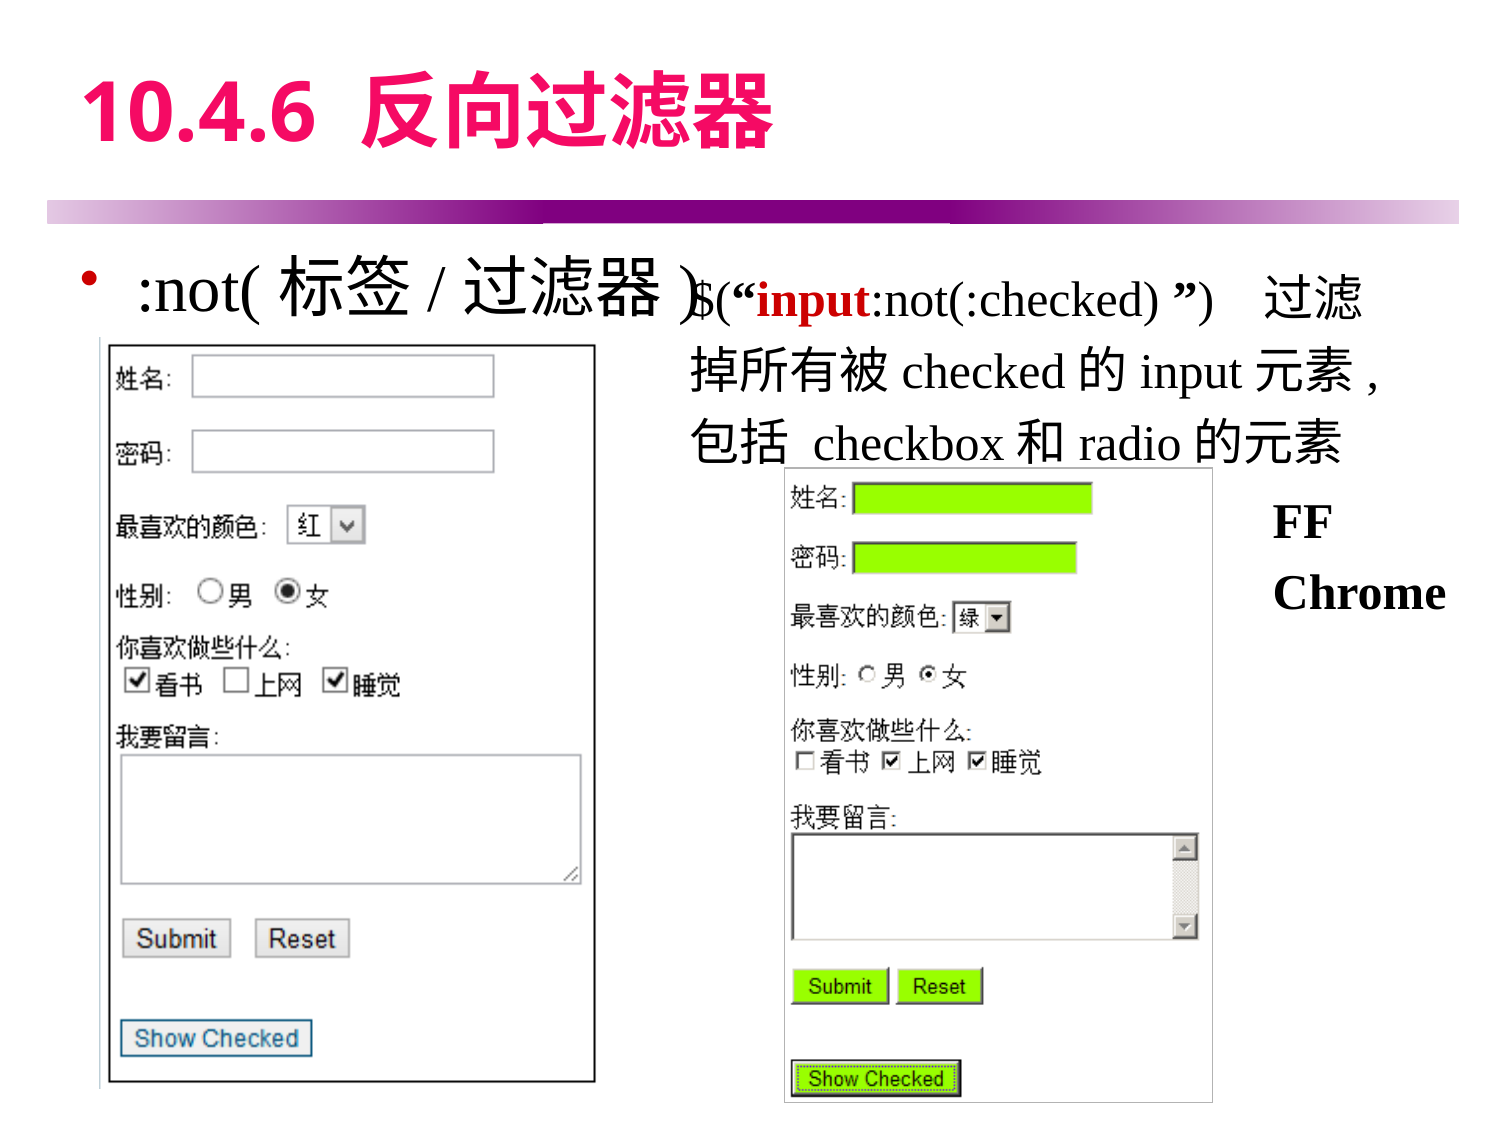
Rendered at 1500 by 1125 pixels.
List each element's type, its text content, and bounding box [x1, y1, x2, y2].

picture [99, 337, 601, 1089]
title 10.4.6 反向过滤器 [64, 24, 1424, 193]
text_box $(“input:not(:checked) ”) 过滤掉所有被checked的input元素,包括 checkbox和radio的元素 [674, 247, 1425, 478]
list :not(标签/过滤器) [64, 237, 1447, 338]
picture [784, 468, 1212, 1102]
text_box FF Chrome [1257, 468, 1483, 628]
